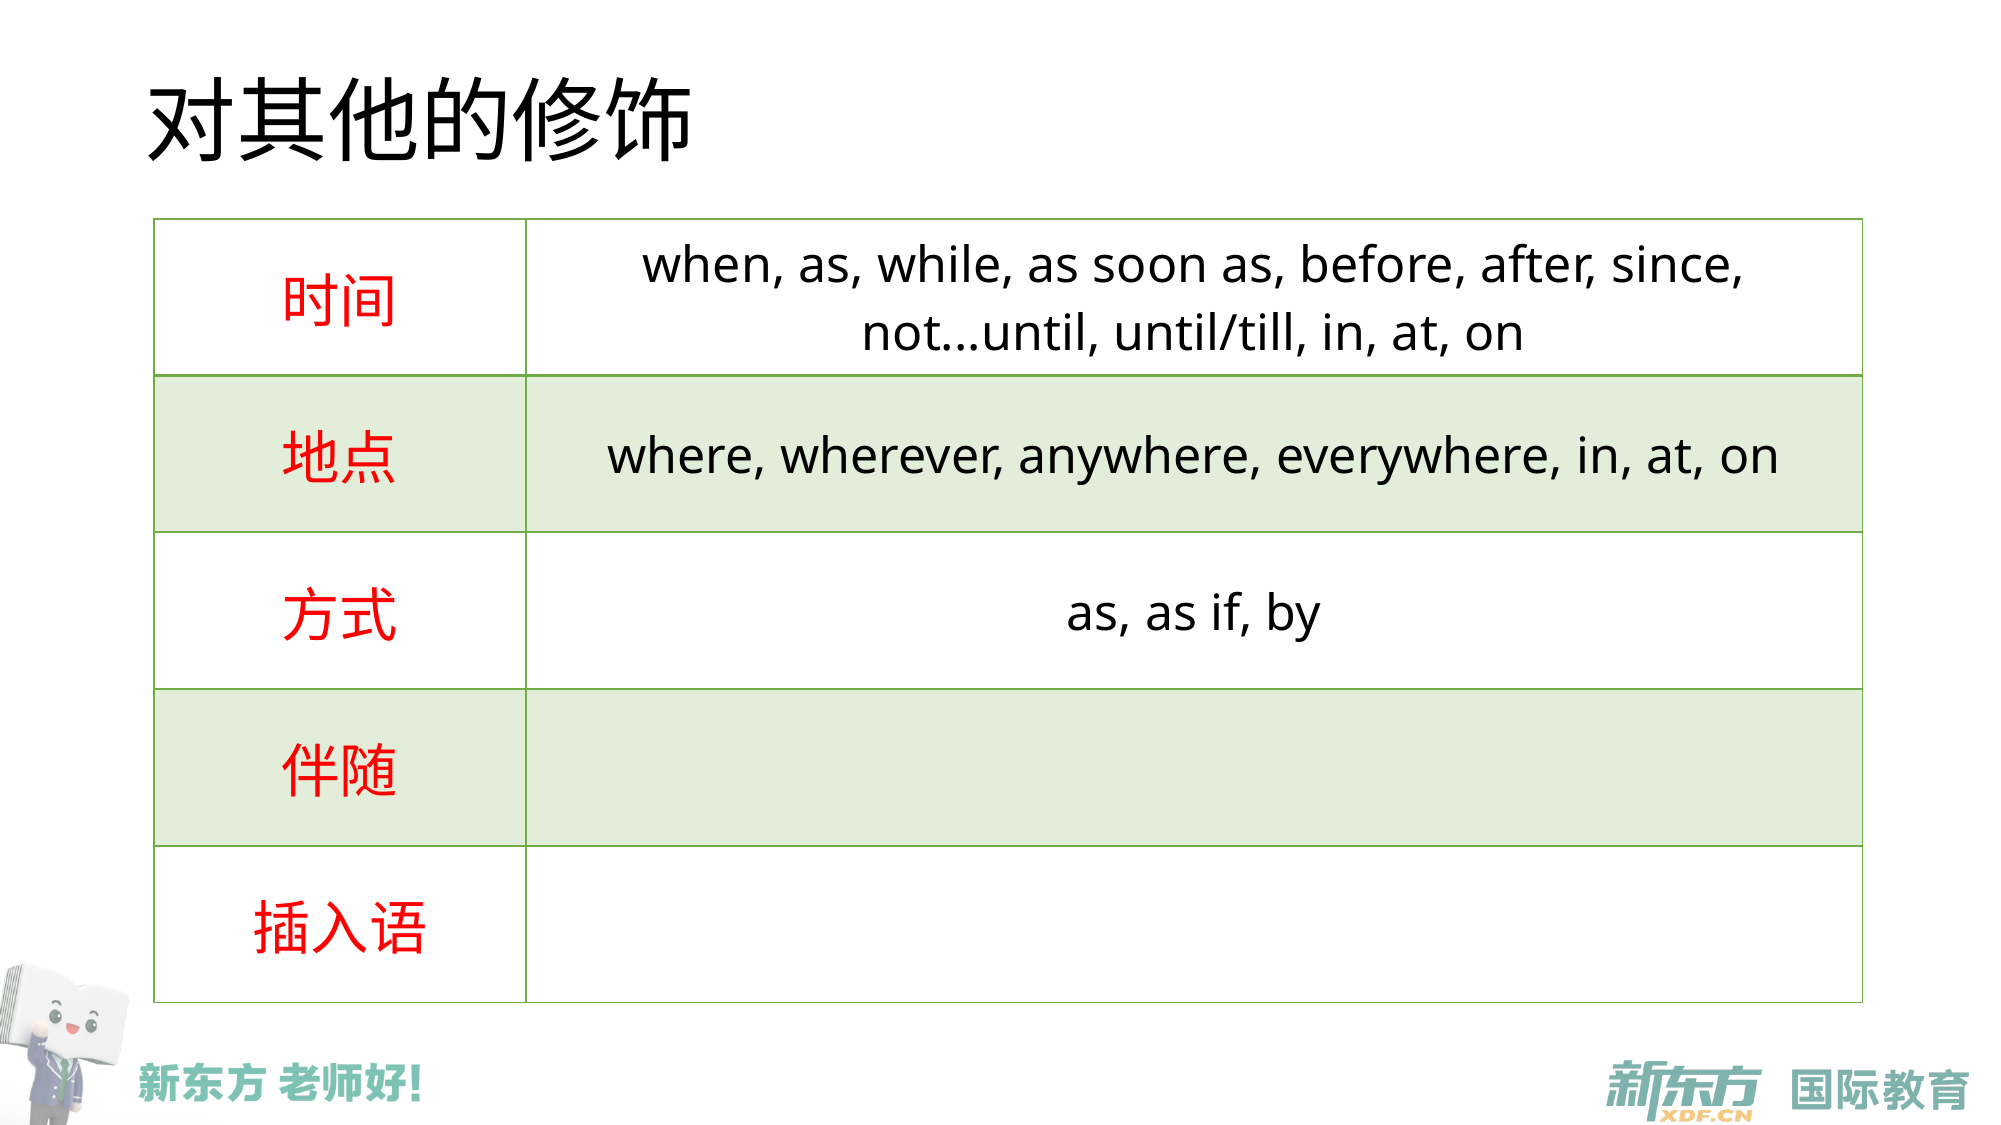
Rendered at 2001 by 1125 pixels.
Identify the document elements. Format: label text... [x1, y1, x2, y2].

title 对其他的修饰 [136, 59, 1863, 191]
table_cell 伴随 [155, 690, 525, 845]
table_cell as, as if, by [527, 533, 1862, 688]
table_cell where, wherever, anywhere, everywhere, in, at, on [527, 377, 1862, 531]
table_cell [1572, 1036, 2000, 1125]
table_cell [527, 847, 1862, 1002]
table_cell 插入语 [155, 847, 525, 1002]
table_header when, as, while, as soon as, before, after, since, not...until, until/till, in, at, on [527, 220, 1862, 374]
table_cell [138, 1062, 420, 1102]
table_cell [527, 690, 1862, 845]
table_header 时间 [155, 220, 525, 374]
table_cell 方式 [155, 533, 525, 688]
table_cell 地点 [155, 377, 525, 531]
